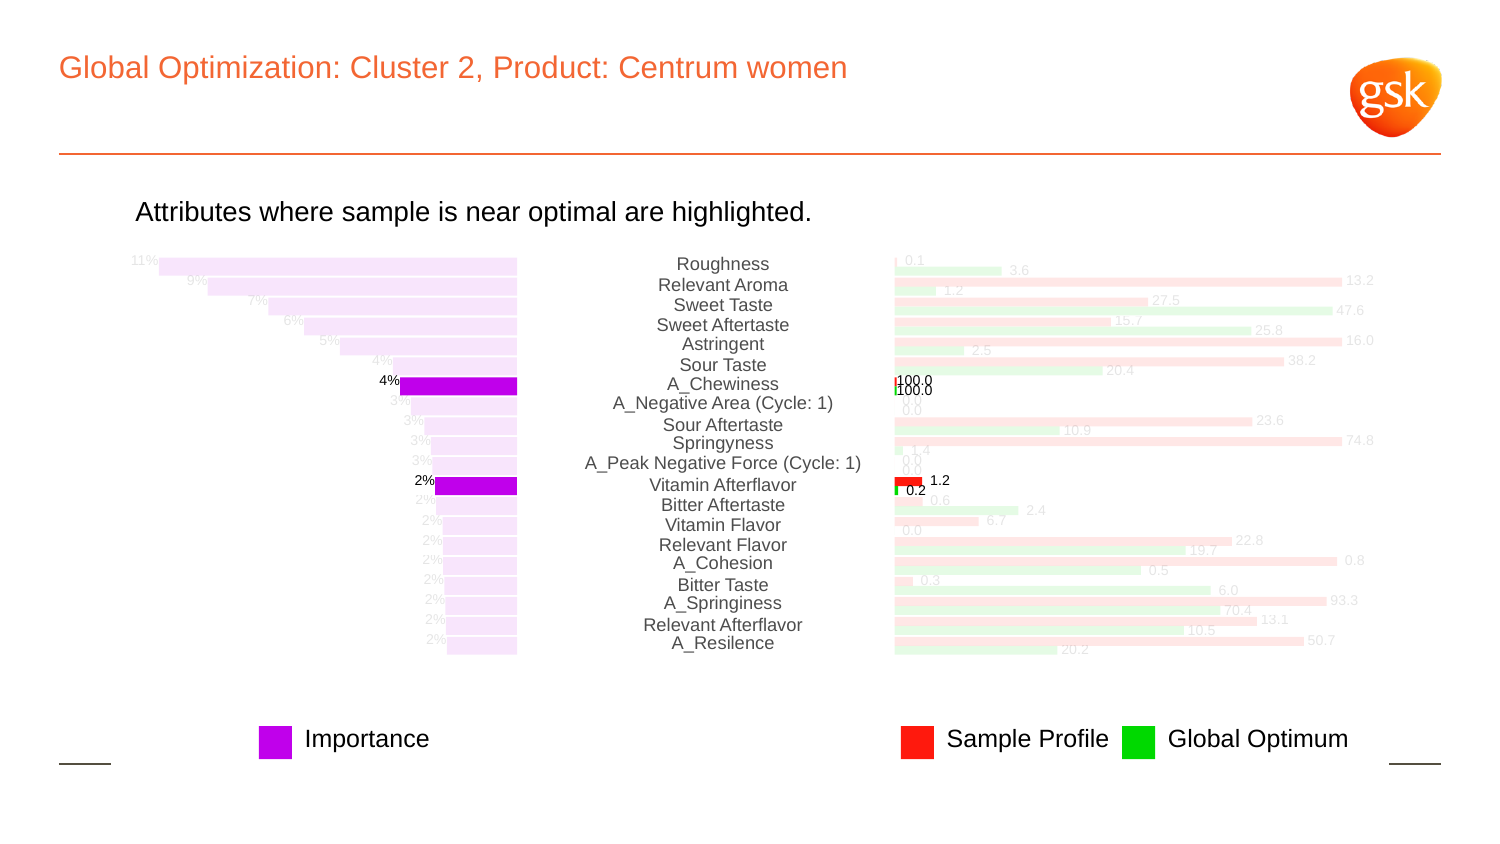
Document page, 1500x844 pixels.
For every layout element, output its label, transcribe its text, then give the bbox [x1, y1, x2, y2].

picture [1333, 38, 1457, 157]
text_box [112, 194, 1388, 796]
title Global Optimization: Cluster 2, Product: Centrum women [58, 47, 1302, 86]
